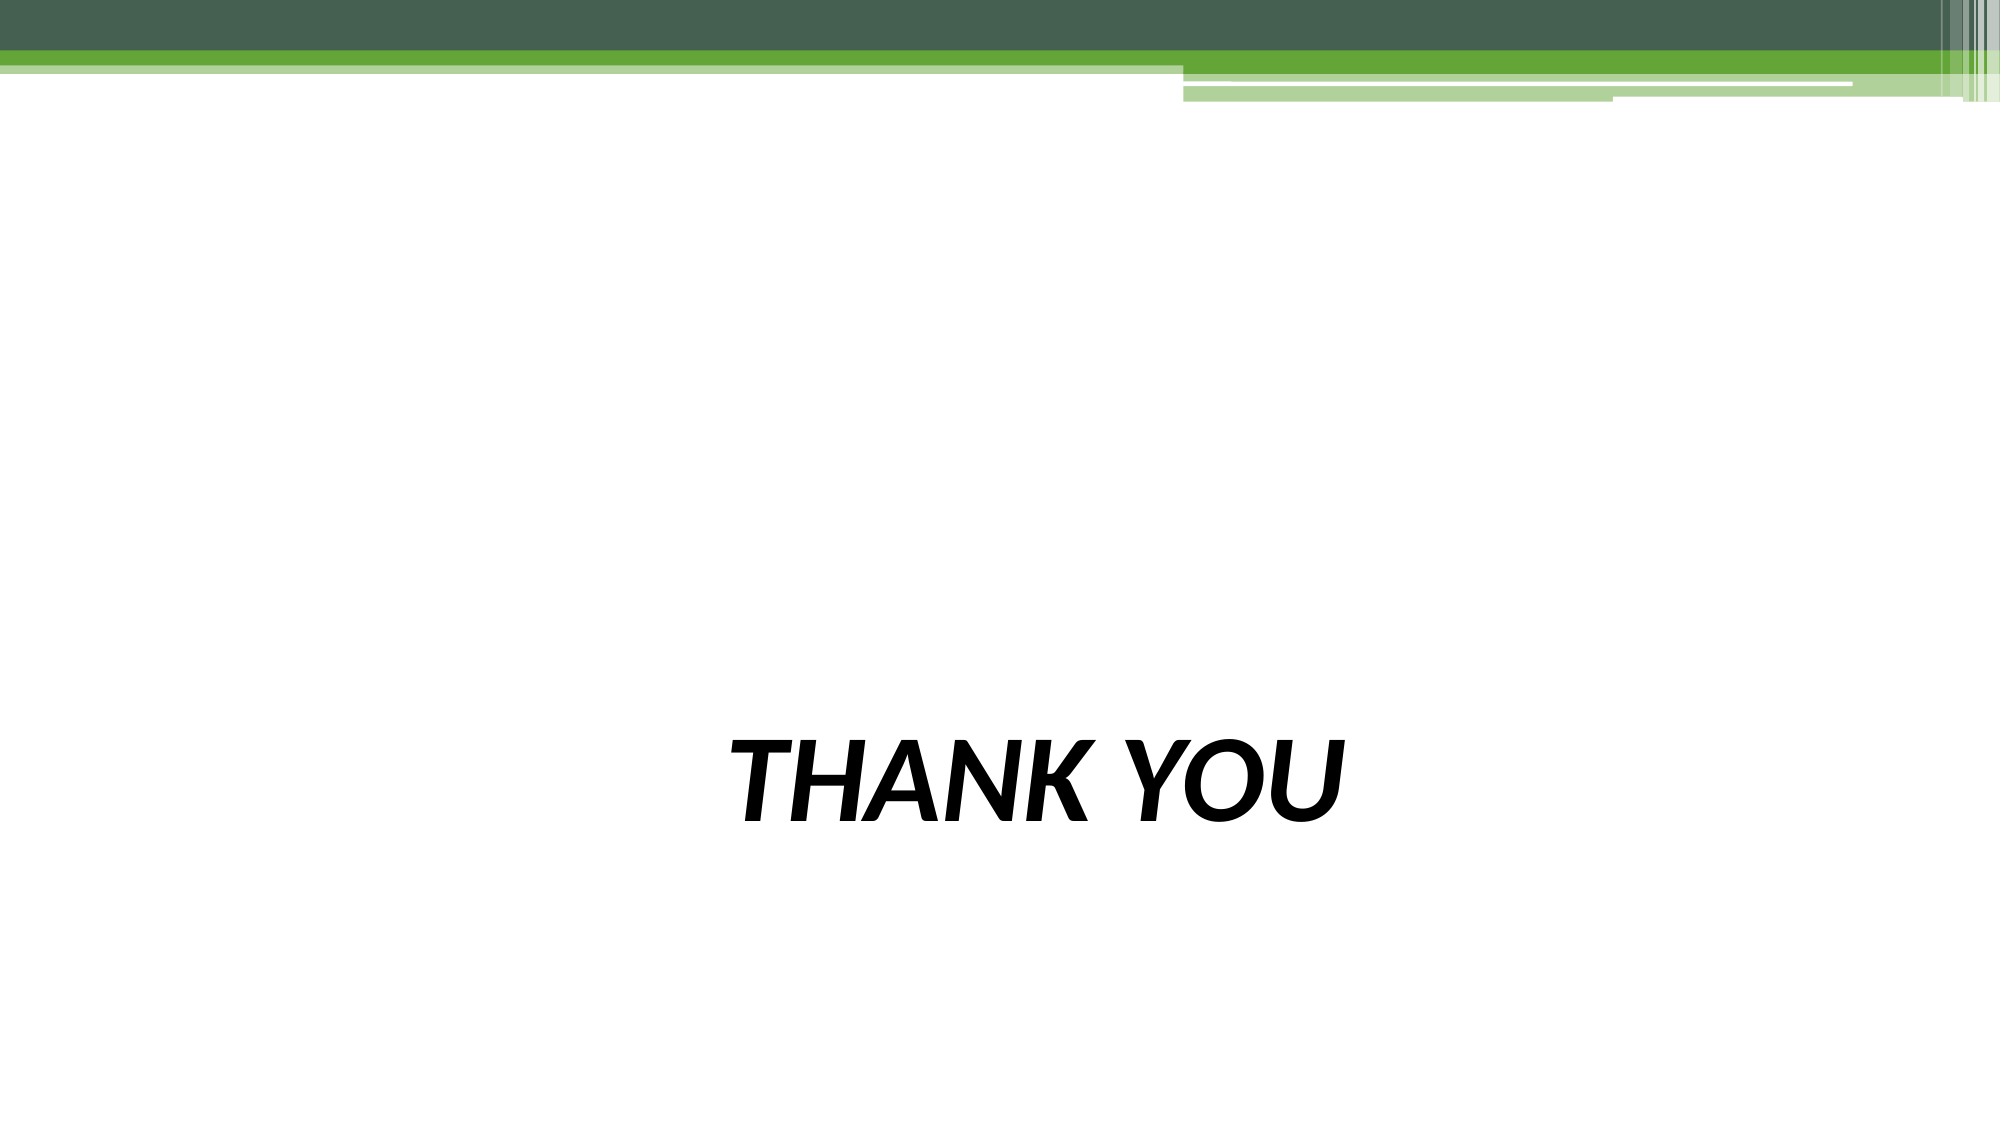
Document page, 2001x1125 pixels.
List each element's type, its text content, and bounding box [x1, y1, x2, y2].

list THANK YOU [99, 368, 1900, 1079]
